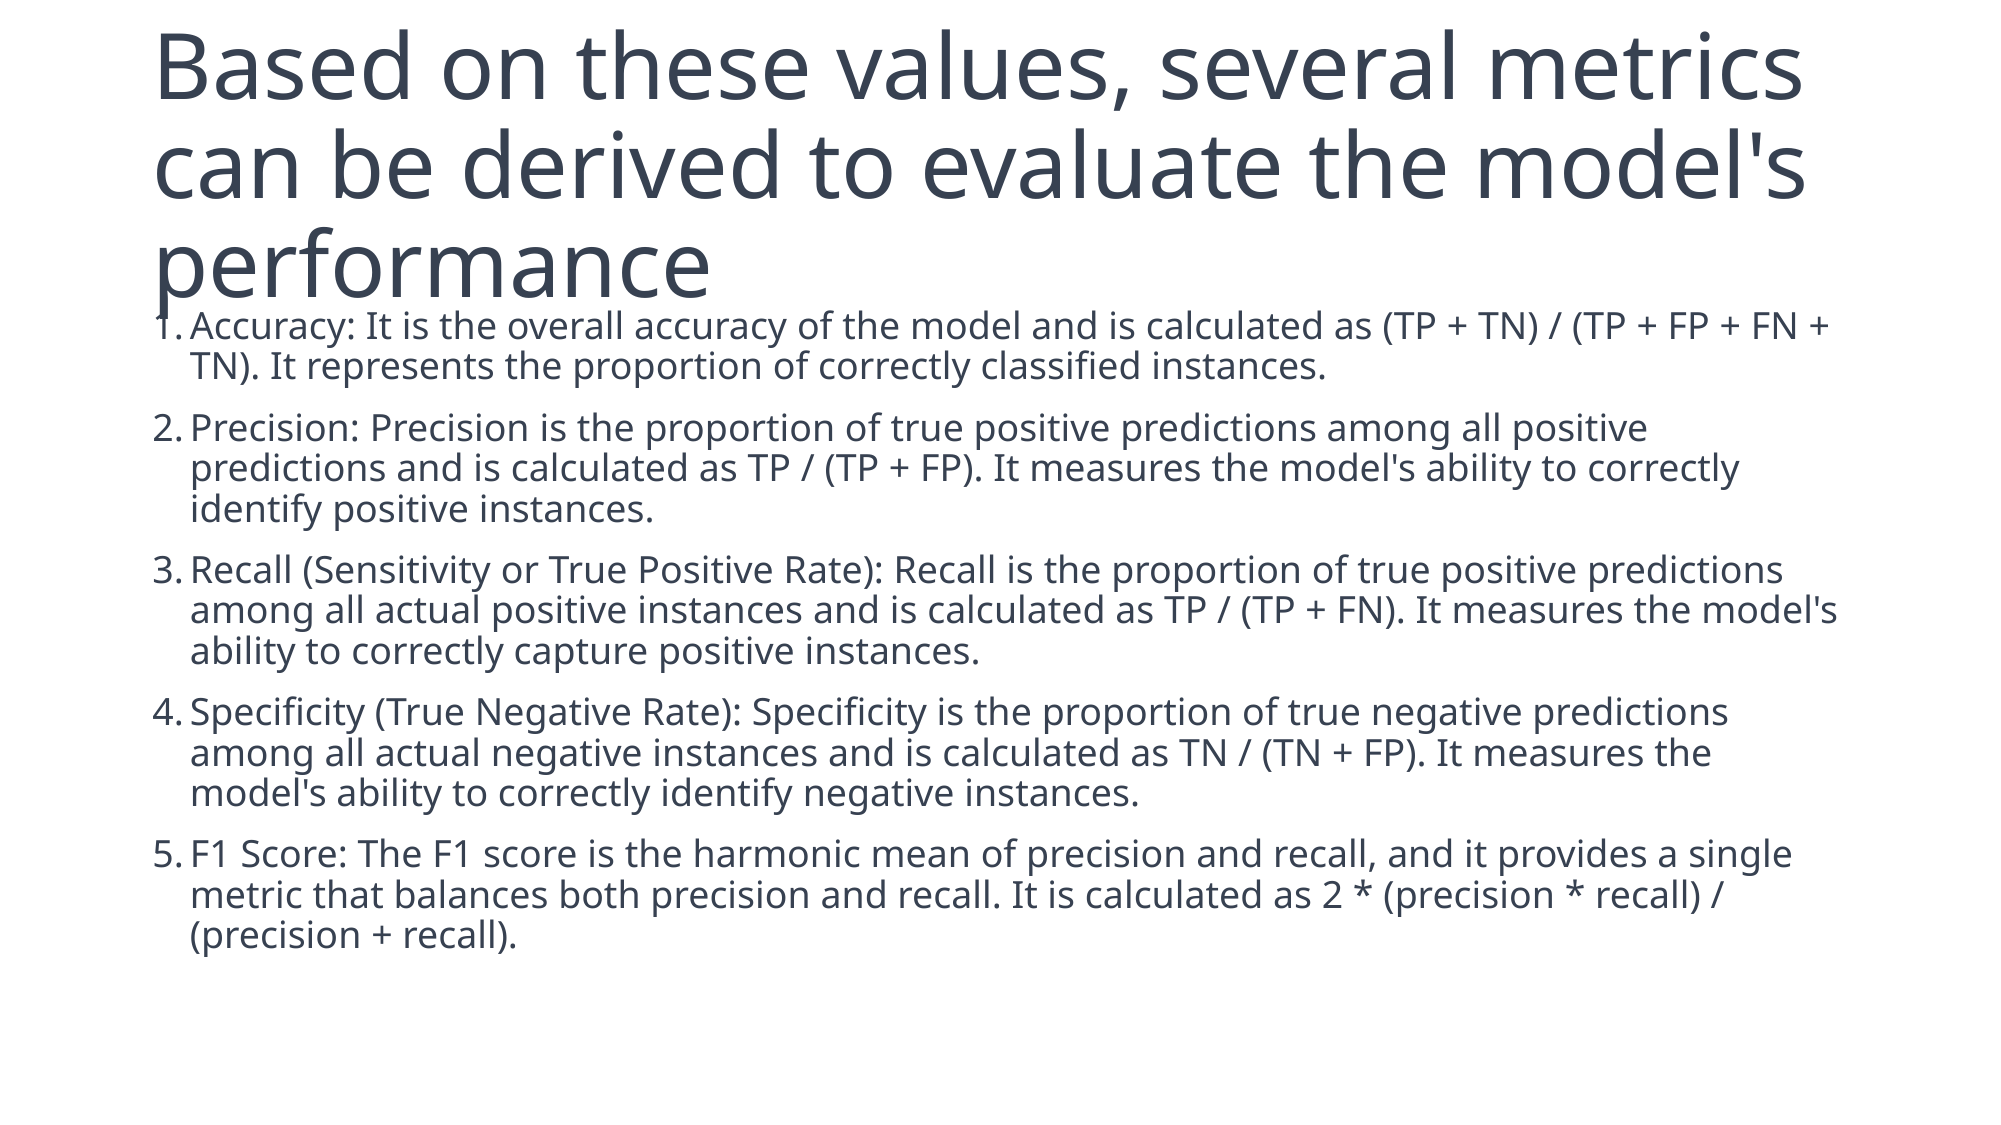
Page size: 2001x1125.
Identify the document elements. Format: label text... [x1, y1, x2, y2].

list Accuracy: It is the overall accuracy of the model and is calculated as (TP + TN) / (TP + FP + FN + TN). It represents the proportion of correctly classified instances. Precision: Precision is the proportion of true positive predictions among all positive predictions and is calculated as TP / (TP + FP). It measures the model's ability to correctly identify positive instances. Recall (Sensitivity or True Positive Rate): Recall is the proportion of true positive predictions among all actual positive instances and is calculated as TP / (TP + FN). It measures the model's ability to correctly capture positive instances. Specificity (True Negative Rate): Specificity is the proportion of true negative predictions among all actual negative instances and is calculated as TN / (TN + FP). It measures the model's ability to correctly identify negative instances. F1 Score: The F1 score is the harmonic mean of precision and recall, and it provides a single metric that balances both precision and recall. It is calculated as 2 * (precision * recall) / (precision + recall). [137, 299, 1863, 1014]
title Based on these values, several metrics can be derived to evaluate the model's performance [137, 59, 1863, 278]
